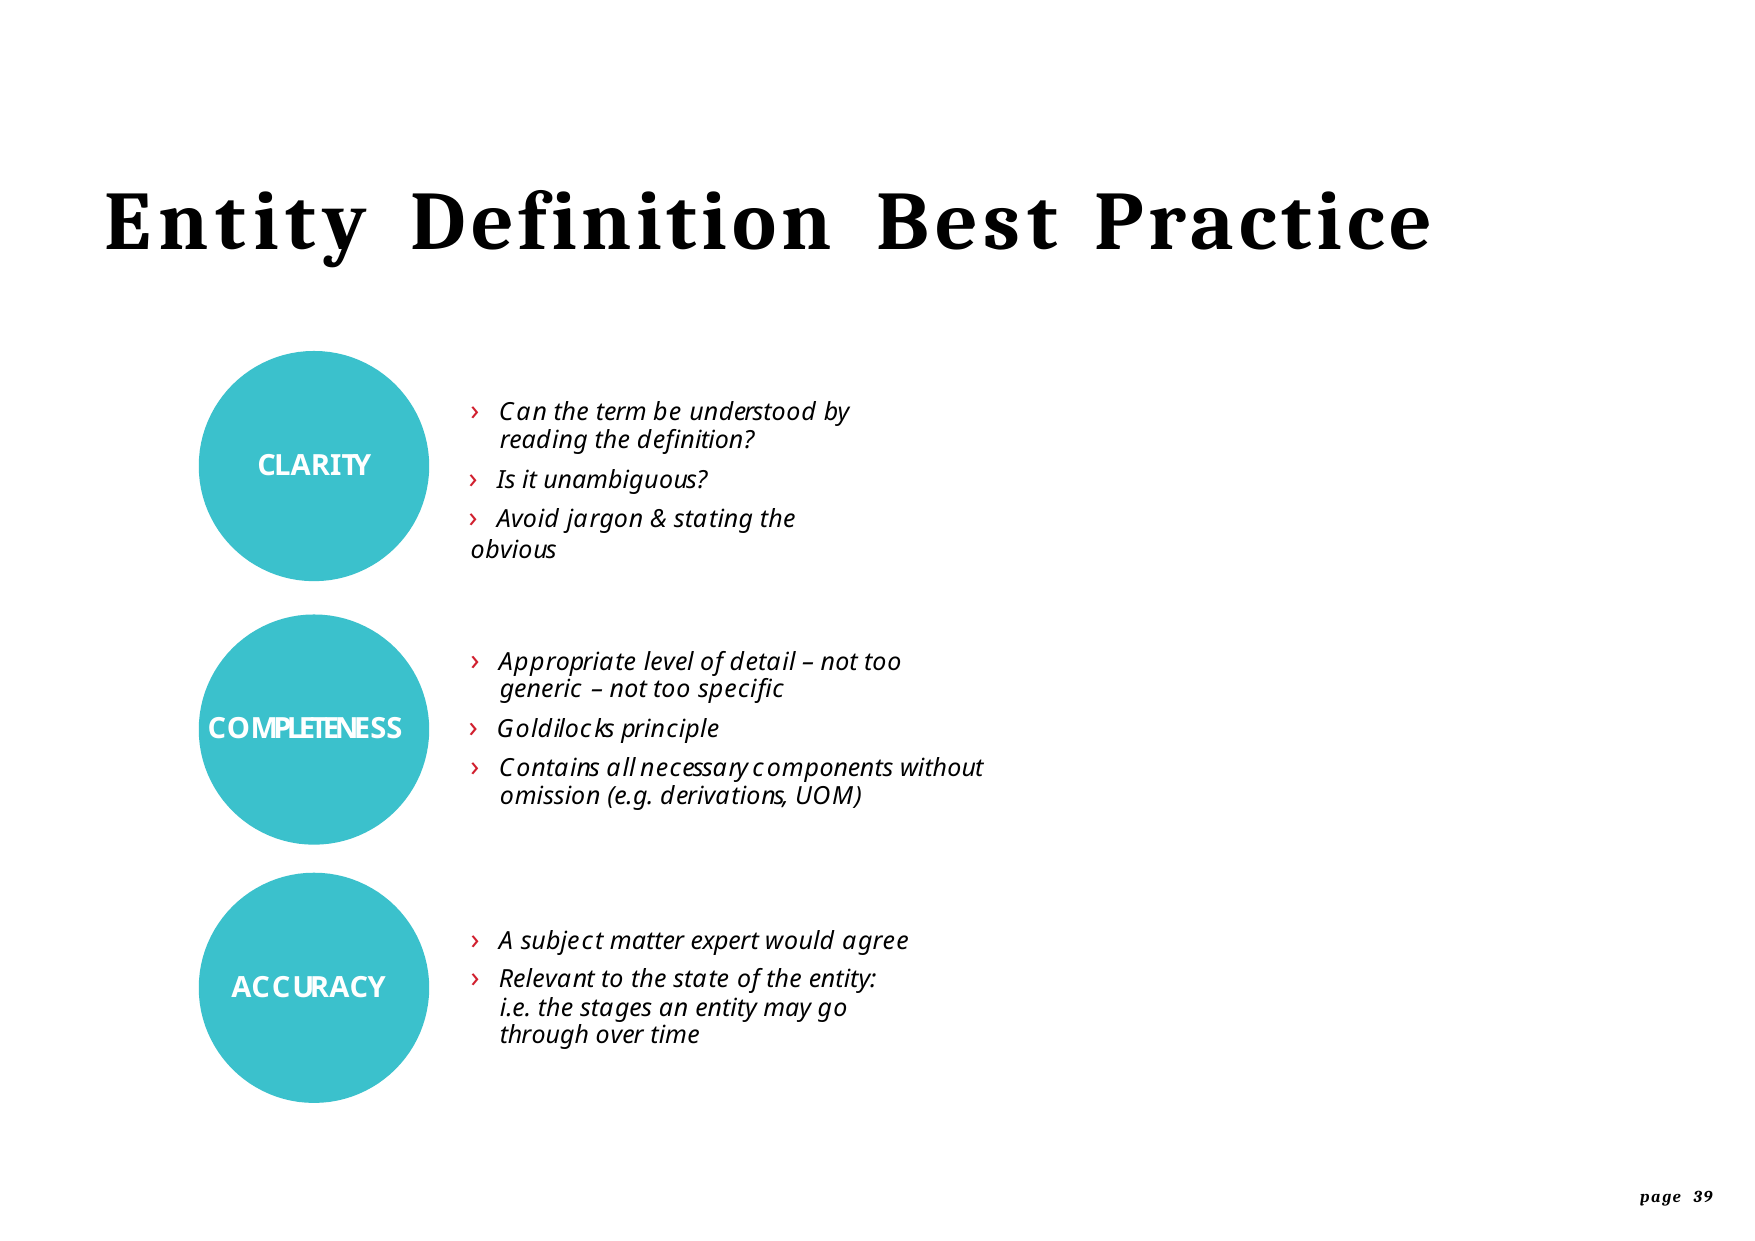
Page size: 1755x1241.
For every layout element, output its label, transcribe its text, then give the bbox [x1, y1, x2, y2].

text_box › Can the term be understood by reading the definition? › Is it unambiguous? › Avoid jargon & stating the obvious [468, 395, 920, 564]
text_box ACCURACY [229, 968, 400, 1004]
text_box › A subject matter expert would agree › Relevant to the state of the entity: i.e. the stages an entity may go through over time [468, 920, 951, 1049]
text_box [198, 872, 430, 1103]
text_box › Appropriate level of detail – not too generic – not too specific › Goldilocks principle › Contains all necessary components without omission (e.g. derivations, UOM) [468, 645, 986, 810]
text_box CLARITY [255, 446, 373, 482]
text_box [198, 350, 430, 582]
text_box [198, 614, 430, 845]
text_box COMPLETENESS [205, 709, 423, 745]
slide_number page 39 [1626, 1186, 1722, 1241]
title Entity Definition Best Practice [102, 65, 1653, 373]
